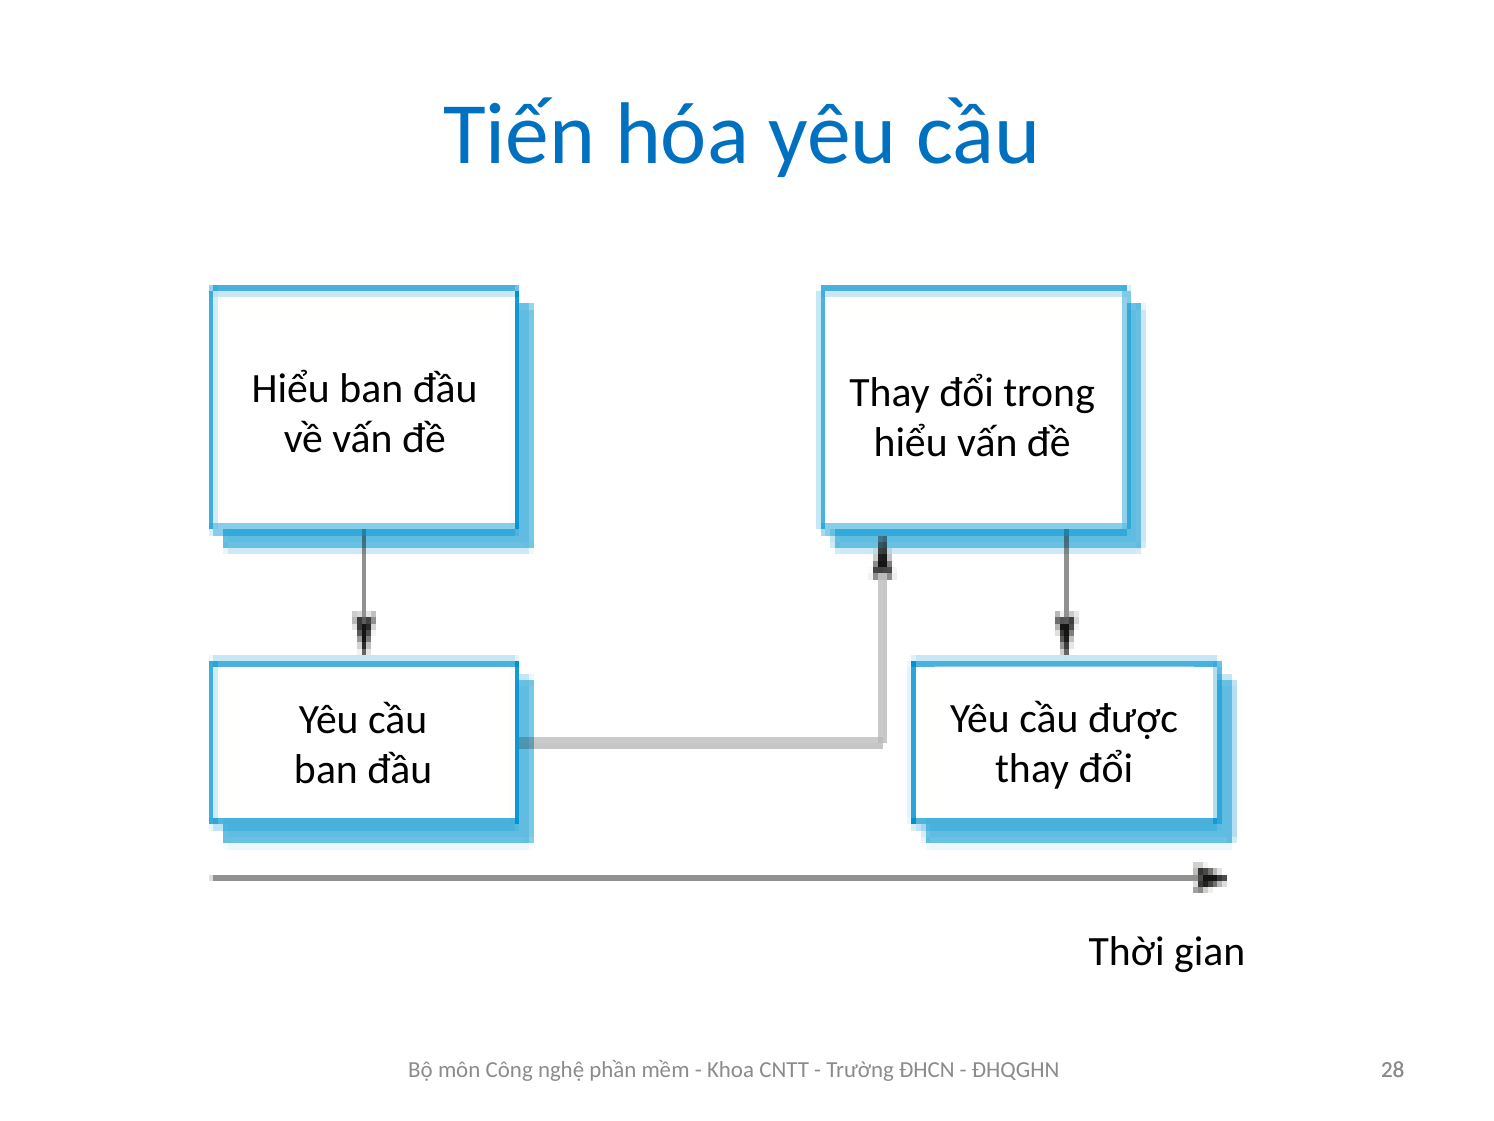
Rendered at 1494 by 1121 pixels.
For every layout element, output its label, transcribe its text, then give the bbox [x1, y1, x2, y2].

text_box Tiến hóa yêu cầu [70, 35, 1415, 222]
slide_number 28 [1070, 1038, 1419, 1099]
footer Bộ môn Công nghệ phần mềm - Khoa CNTT - Trường ĐHCN - ĐHQGHN [371, 1038, 1070, 1099]
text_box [209, 285, 1298, 999]
